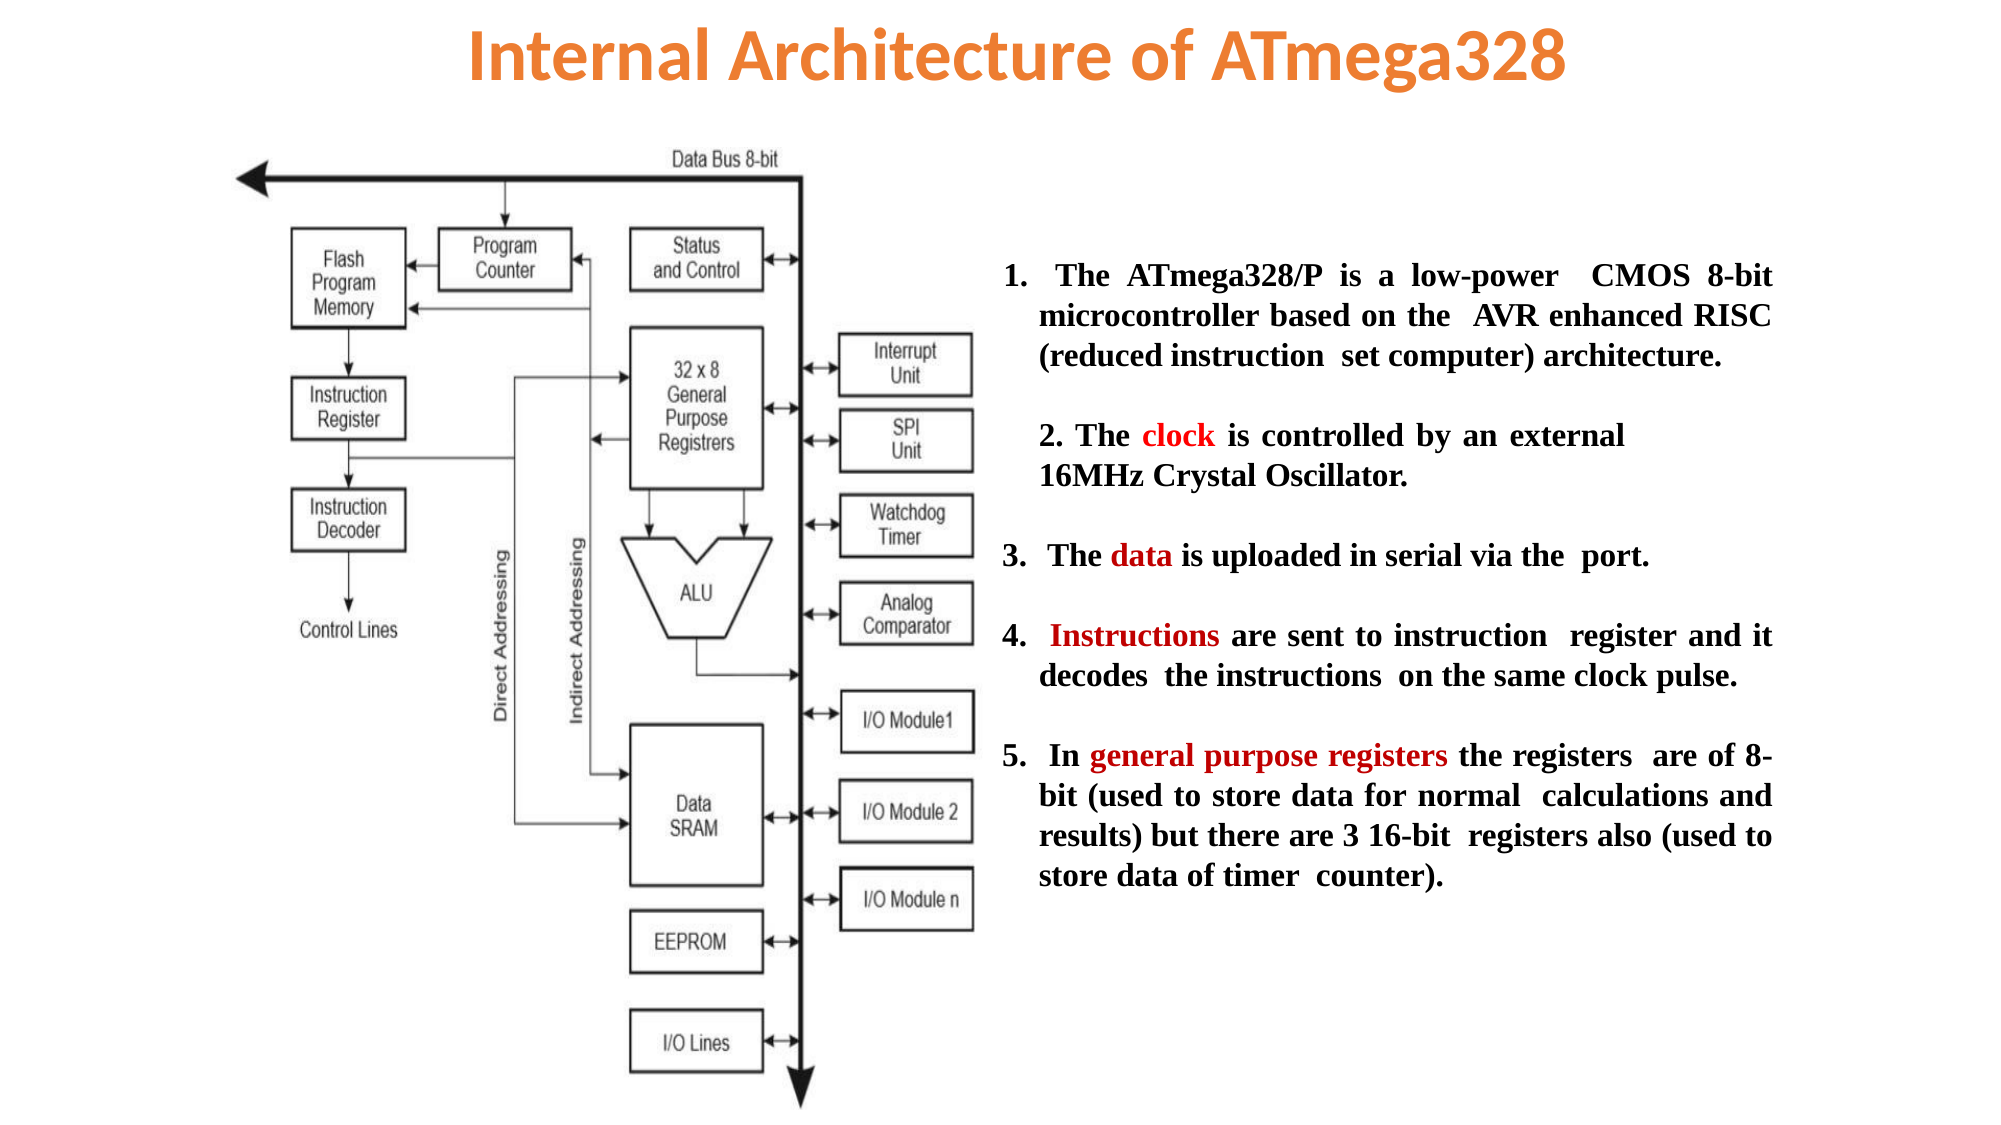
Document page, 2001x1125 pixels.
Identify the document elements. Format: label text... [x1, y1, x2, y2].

picture [231, 147, 983, 1110]
text_box The ATmega328/P is a low-power CMOS 8-bit microcontroller based on the AVR enhanced RISC (reduced instruction set computer) architecture. The clock is controlled by an external 16MHz Crystal Oscillator. The data is uploaded in serial via the port. Instructions are sent to instruction register and it decodes the instructions on the same clock pulse. In general purpose registers the registers are of 8-bit (used to store data for normal calculations and results) but there are 3 16-bit registers also (used to store data of timer counter). [983, 181, 1774, 893]
text_box Internal Architecture of ATmega328 [351, 0, 1685, 104]
